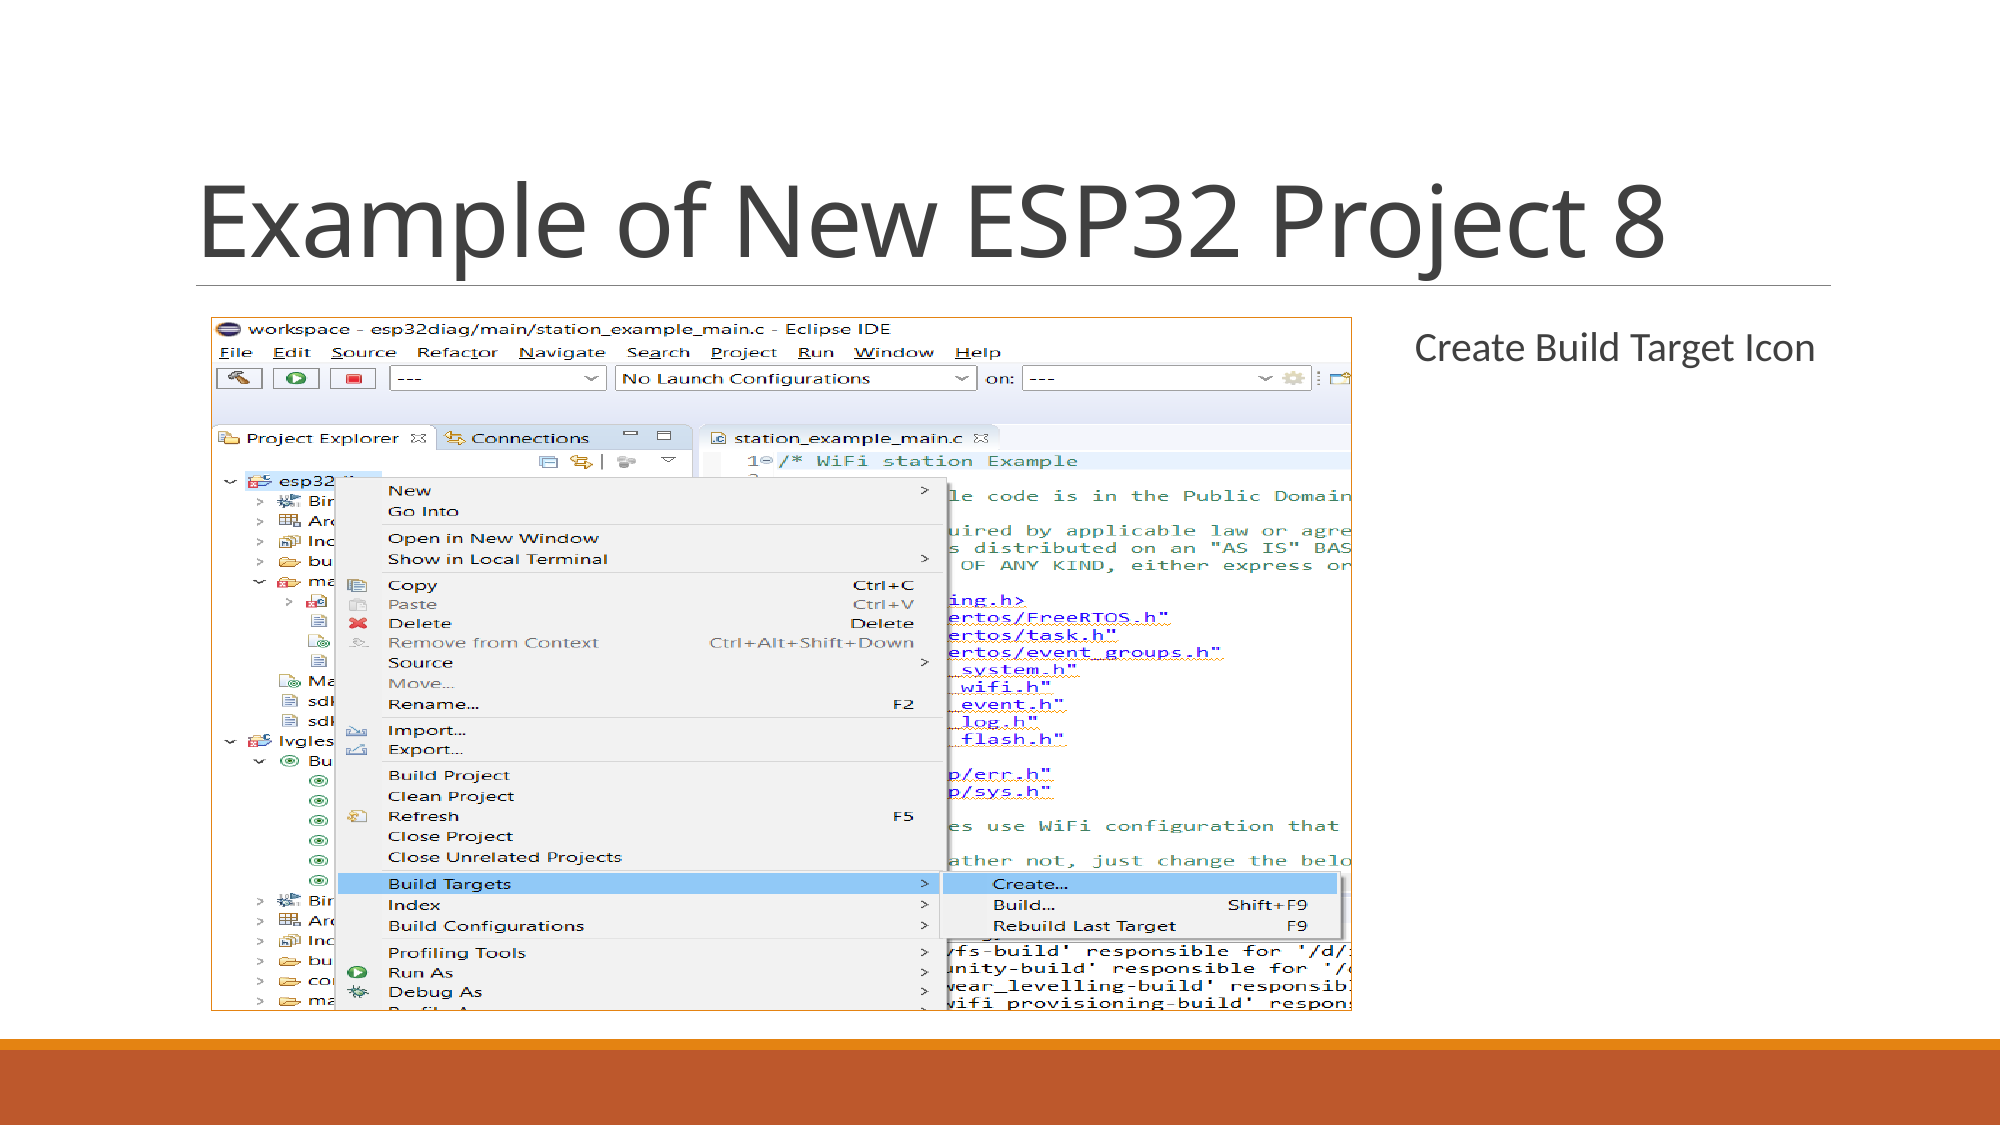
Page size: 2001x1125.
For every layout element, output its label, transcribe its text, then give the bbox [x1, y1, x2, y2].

list Create Build Target Icon [1399, 317, 1830, 963]
title Example of New ESP32 Project 8 [180, 47, 1830, 285]
picture [211, 317, 1353, 1011]
